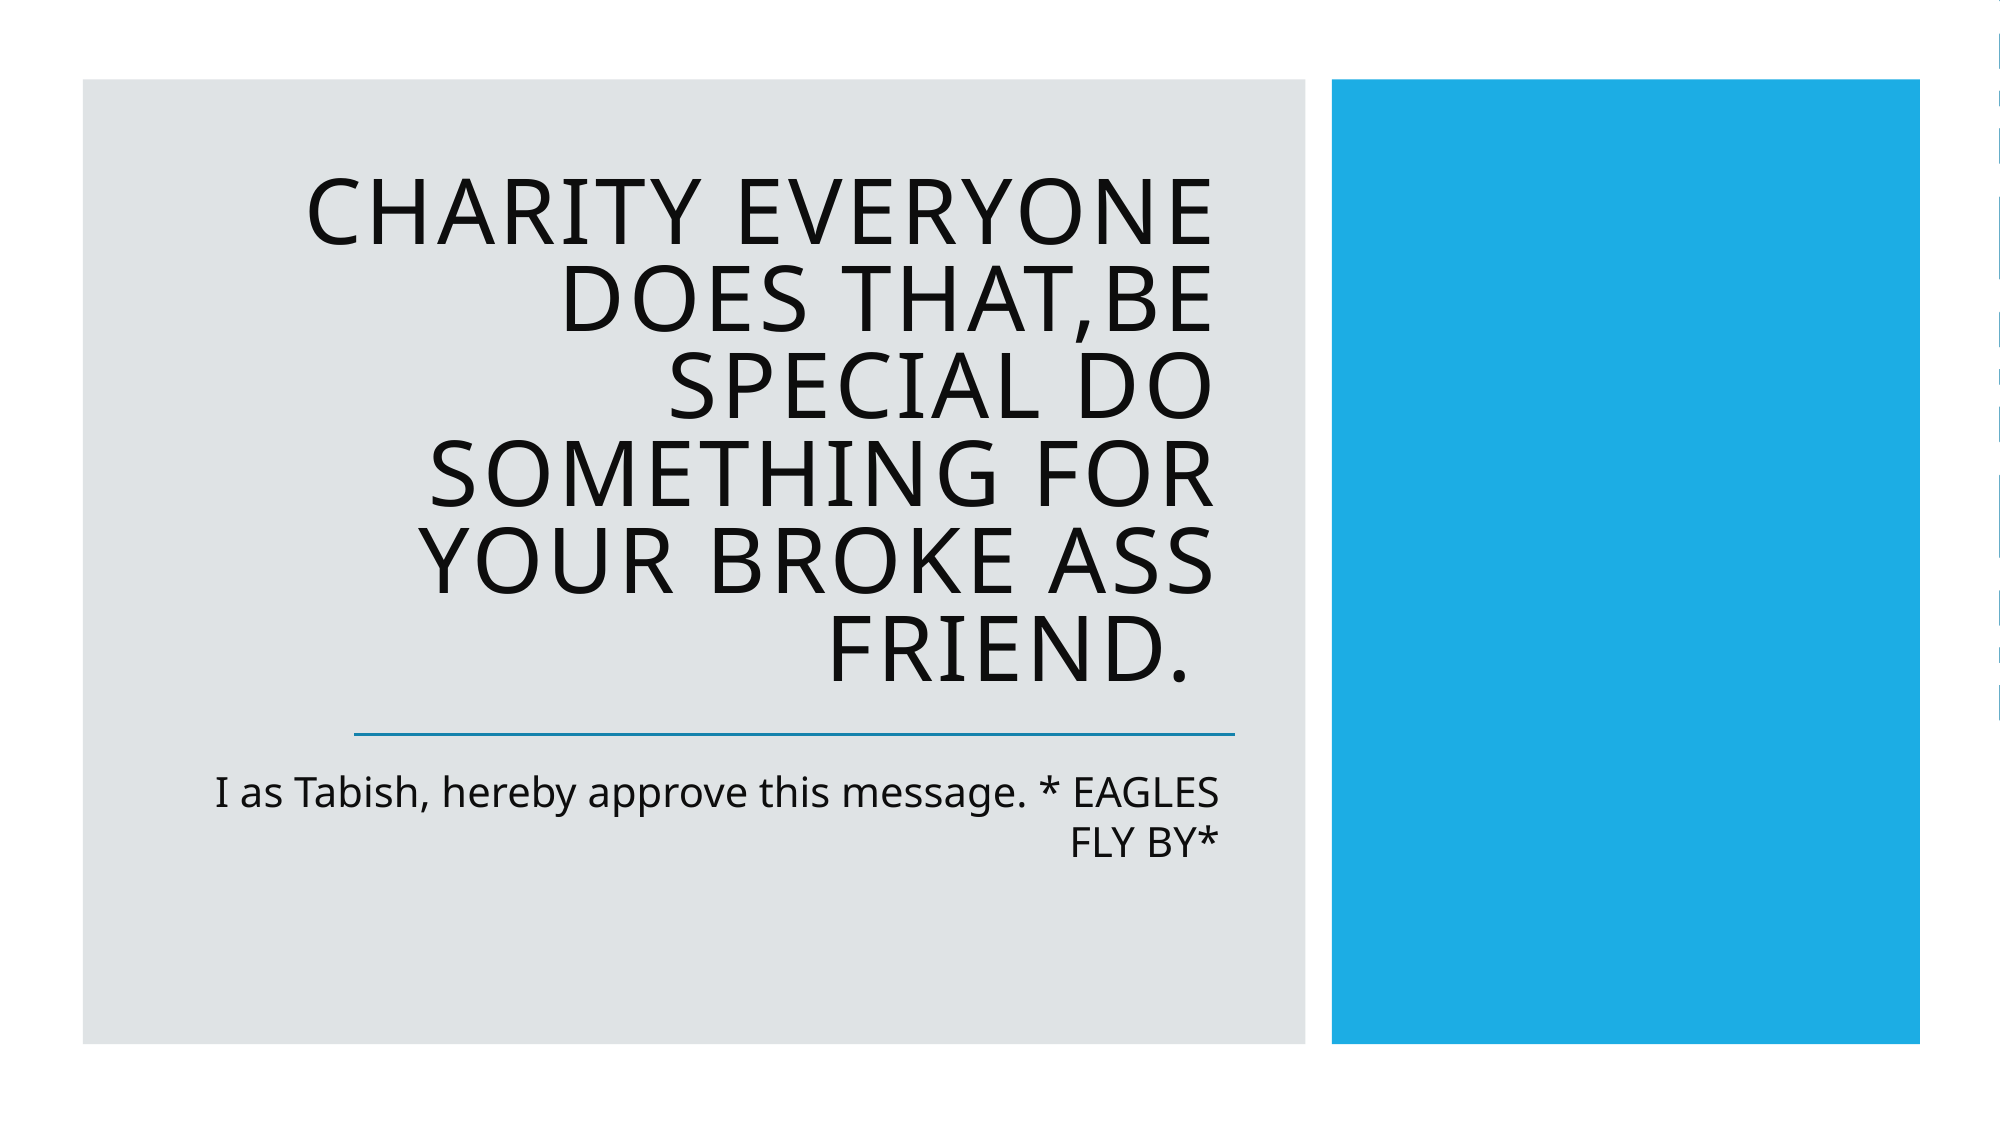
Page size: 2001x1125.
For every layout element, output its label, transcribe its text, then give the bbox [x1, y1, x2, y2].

text_box [0, 0, 2000, 1125]
text_box [1331, 78, 1921, 1045]
text_box [82, 78, 1307, 1045]
subtitle I as Tabish, hereby approve this message. * EAGLES FLY BY* [162, 758, 1236, 959]
title Charity everyone does that,be special do something for your broke ass friend. [162, 160, 1236, 707]
